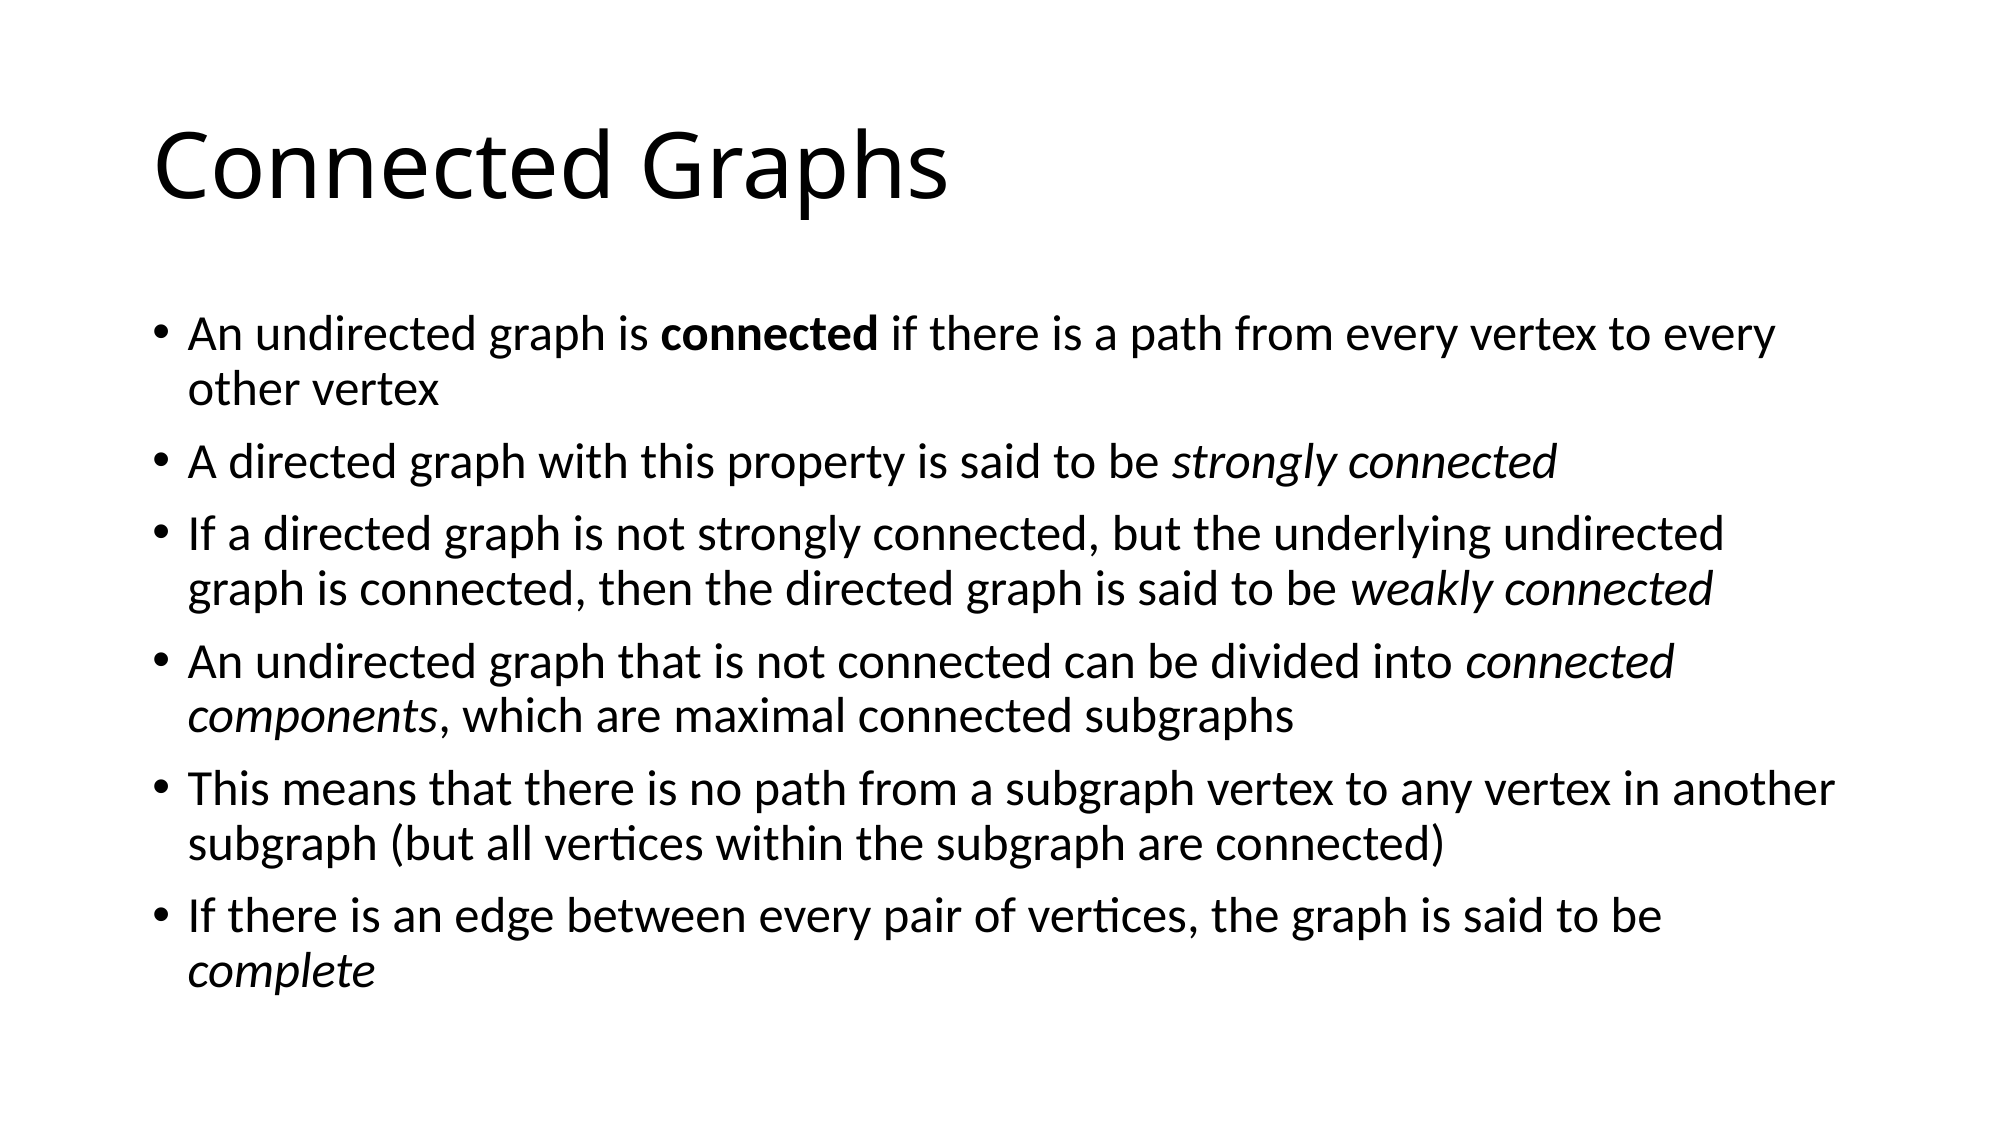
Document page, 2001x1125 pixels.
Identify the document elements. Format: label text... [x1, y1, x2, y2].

list An undirected graph is connected if there is a path from every vertex to every other vertex A directed graph with this property is said to be strongly connected If a directed graph is not strongly connected, but the underlying undirected graph is connected, then the directed graph is said to be weakly connected An undirected graph that is not connected can be divided into connected components, which are maximal connected subgraphs This means that there is no path from a subgraph vertex to any vertex in another subgraph (but all vertices within the subgraph are connected) If there is an edge between every pair of vertices, the graph is said to be complete [137, 299, 1863, 1014]
title Connected Graphs [137, 59, 1863, 278]
